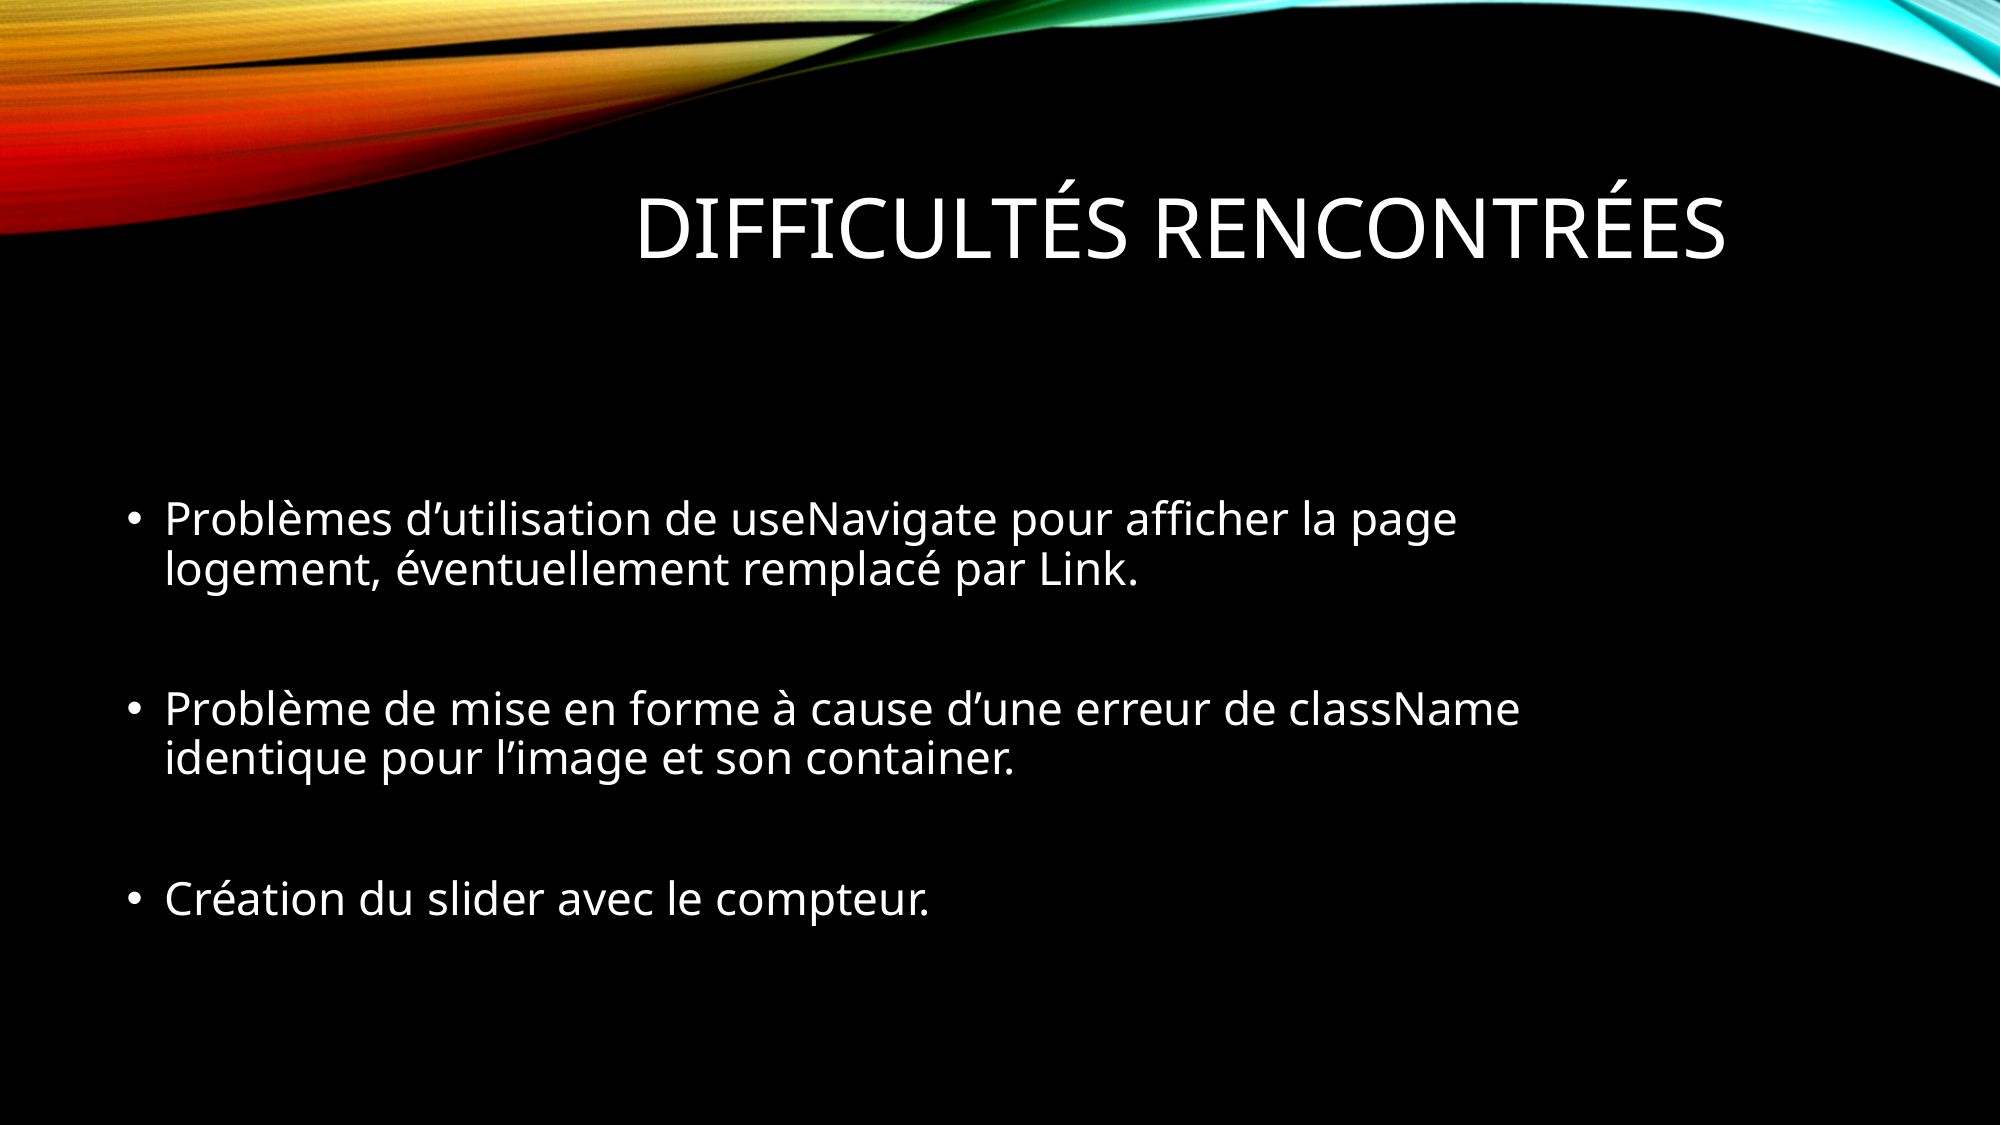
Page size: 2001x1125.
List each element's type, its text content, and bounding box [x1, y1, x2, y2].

list Problèmes d’utilisation de useNavigate pour afficher la page logement, éventuellement remplacé par Link. Problème de mise en forme à cause d’une erreur de className identique pour l’image et son container. Création du slider avec le compteur. [111, 488, 1689, 974]
title Difficultés rencontrées [474, 125, 1888, 338]
picture [0, 0, 2000, 237]
